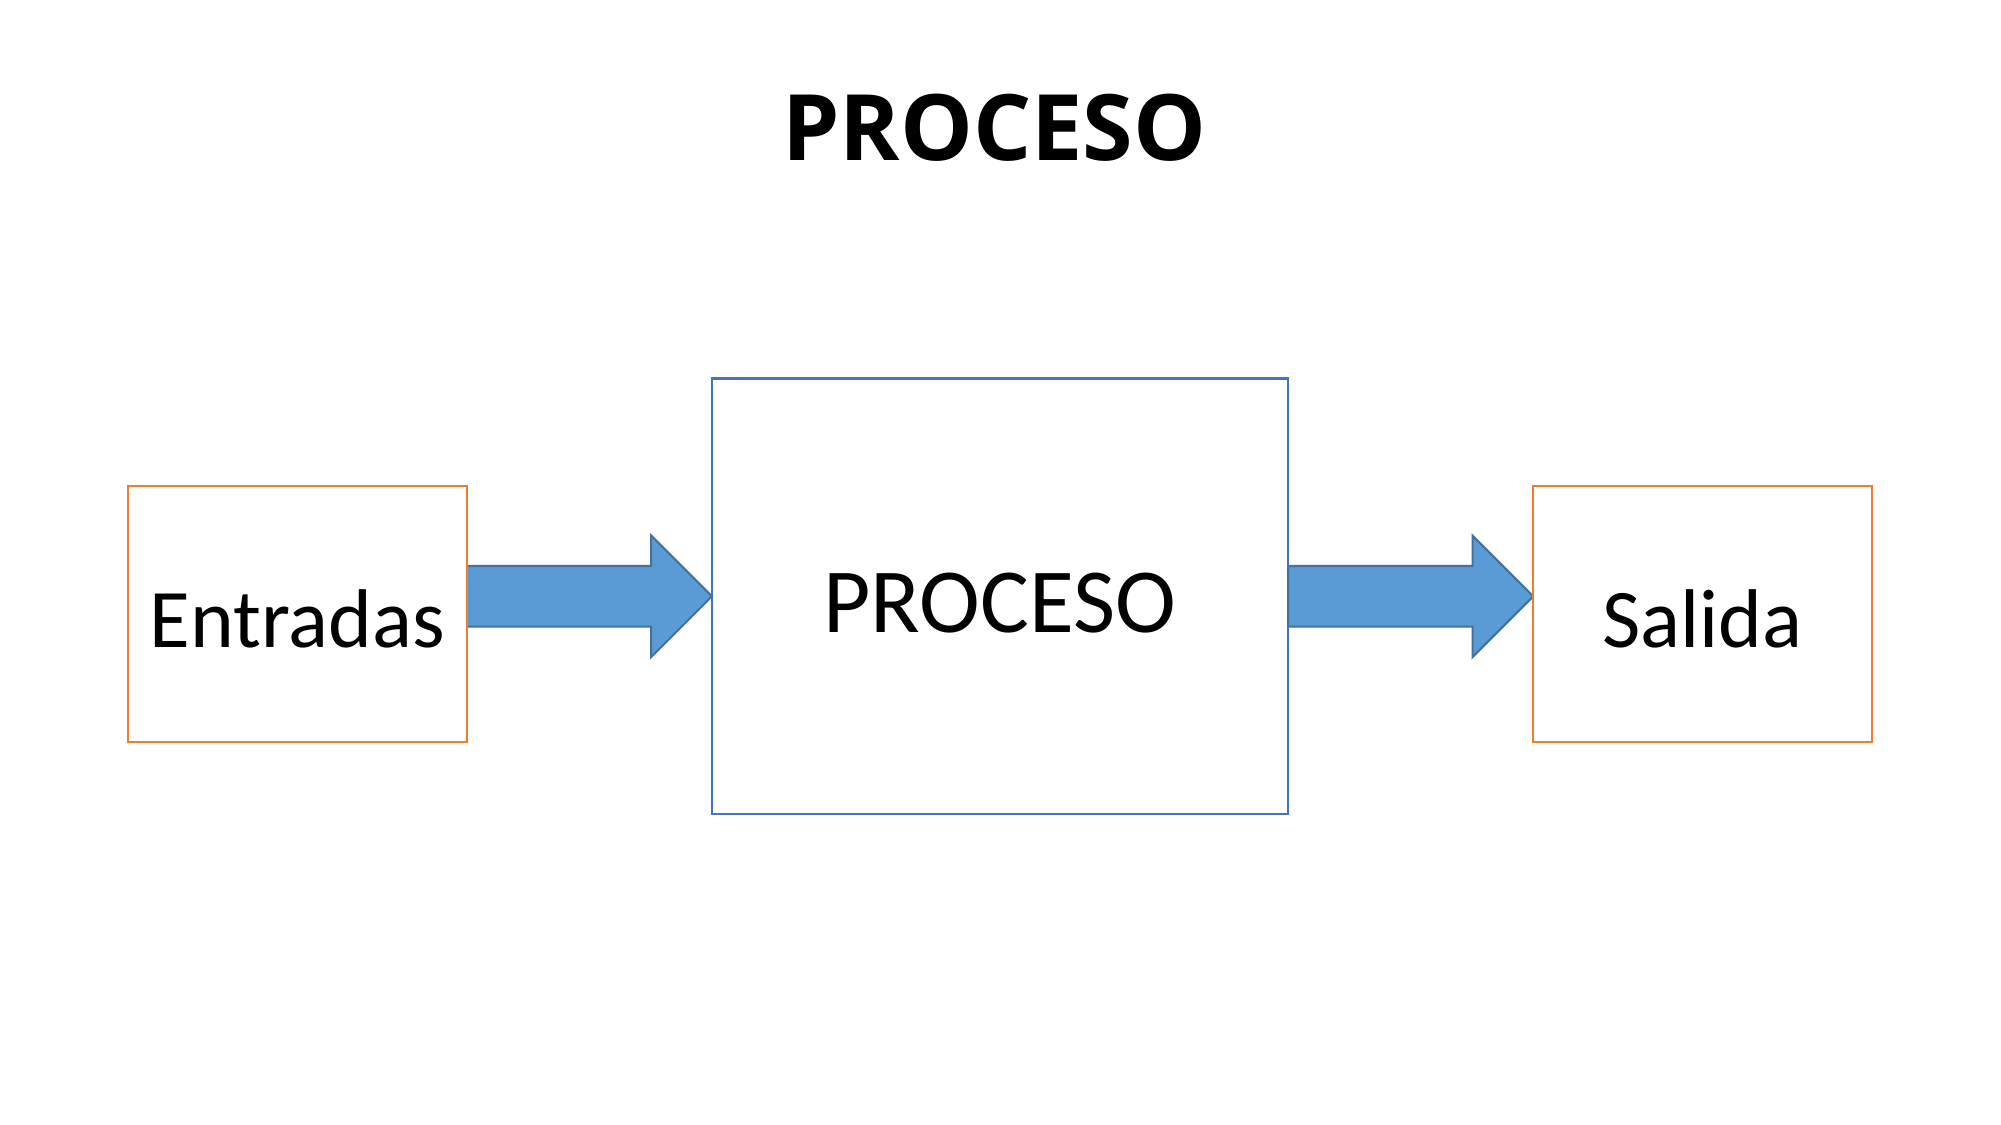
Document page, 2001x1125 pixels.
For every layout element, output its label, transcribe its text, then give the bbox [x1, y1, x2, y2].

text_box [468, 533, 714, 660]
text_box Salida [1532, 485, 1873, 743]
text_box Entradas [127, 485, 468, 743]
title PROCESO [75, 37, 1915, 225]
text_box PROCESO [711, 377, 1289, 815]
text_box [1287, 533, 1532, 660]
